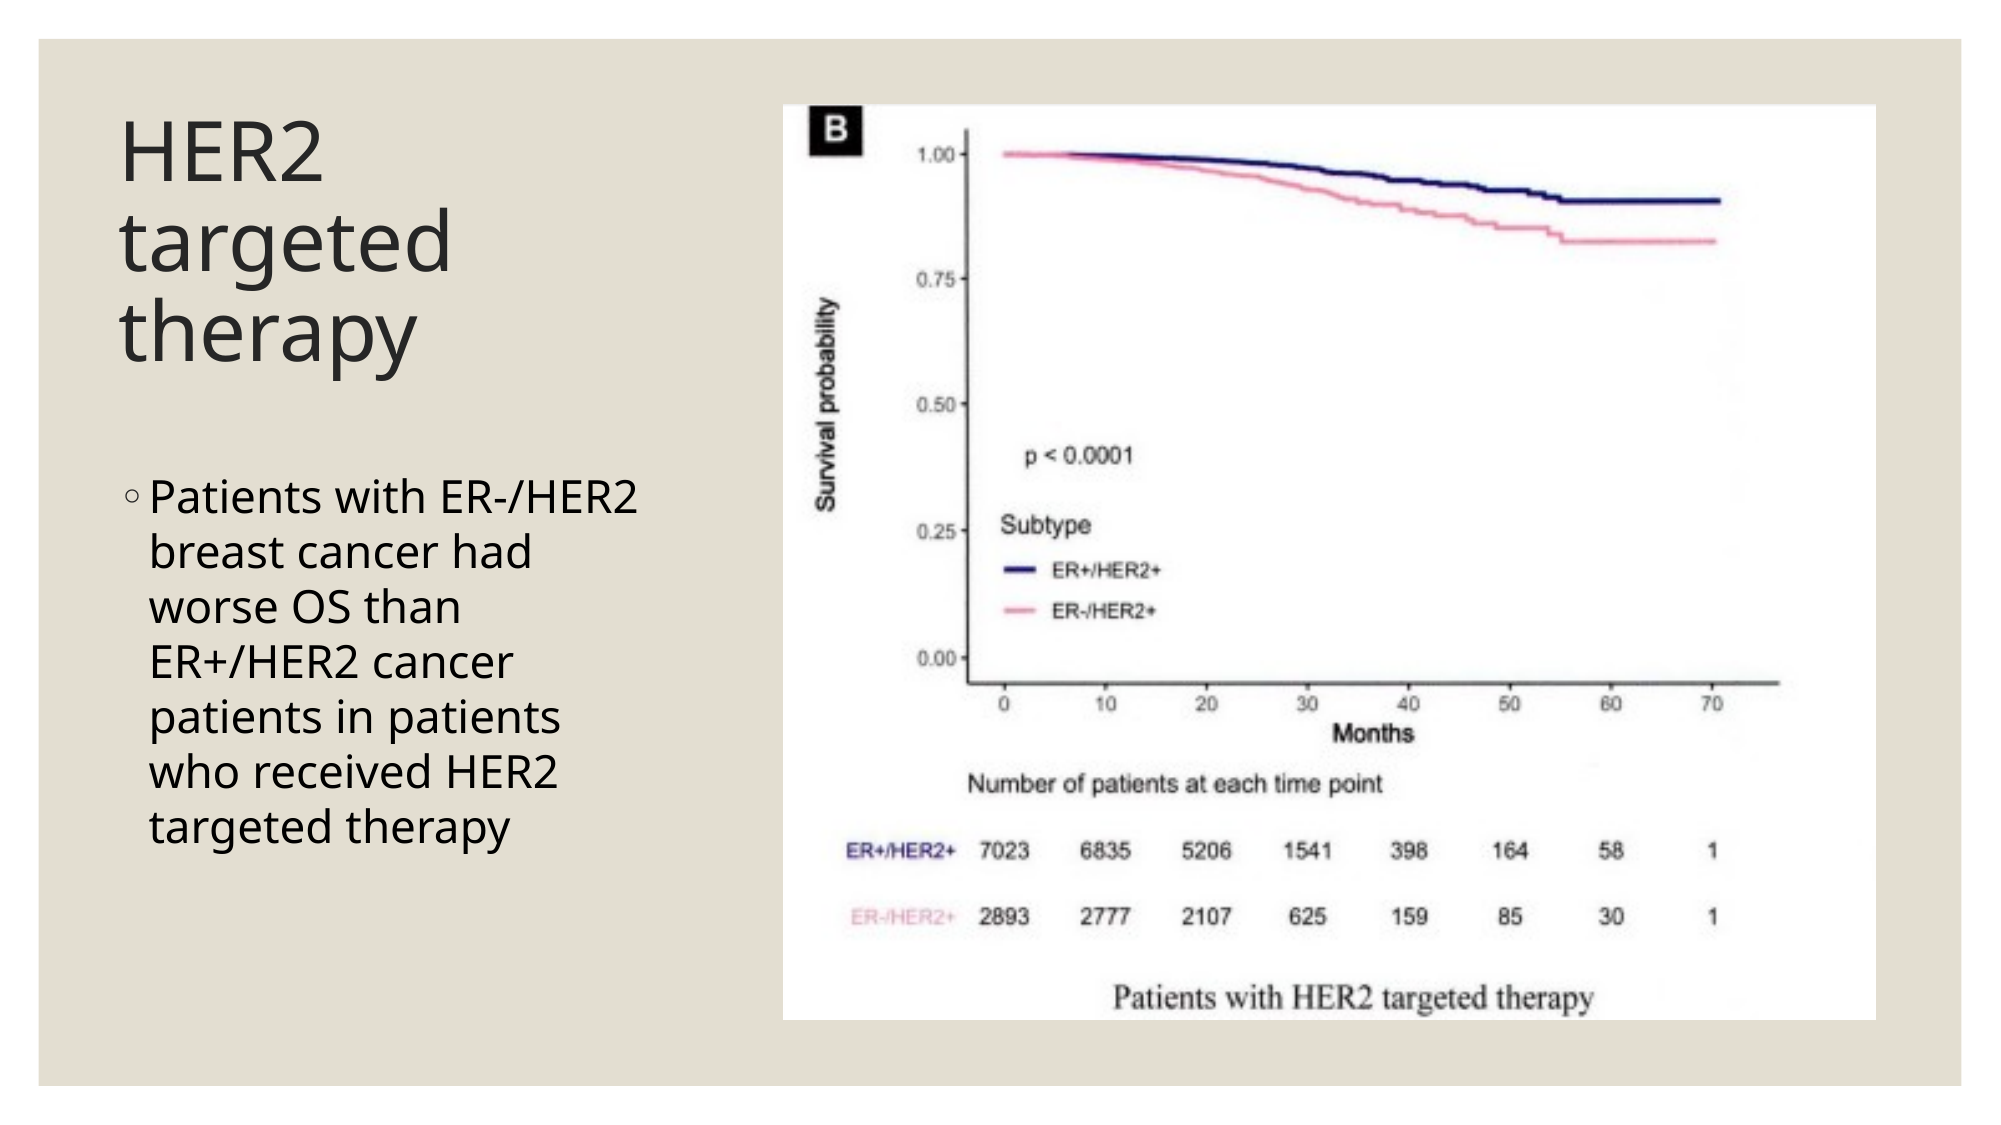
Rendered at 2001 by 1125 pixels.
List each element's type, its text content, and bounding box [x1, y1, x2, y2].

list Patients with ER-/HER2 breast cancer had worse OS than ER+/HER2 cancer patients in patients who received HER2 targeted therapy [103, 460, 666, 1020]
title HER2 targeted therapy [103, 104, 666, 387]
picture [783, 104, 1876, 1020]
